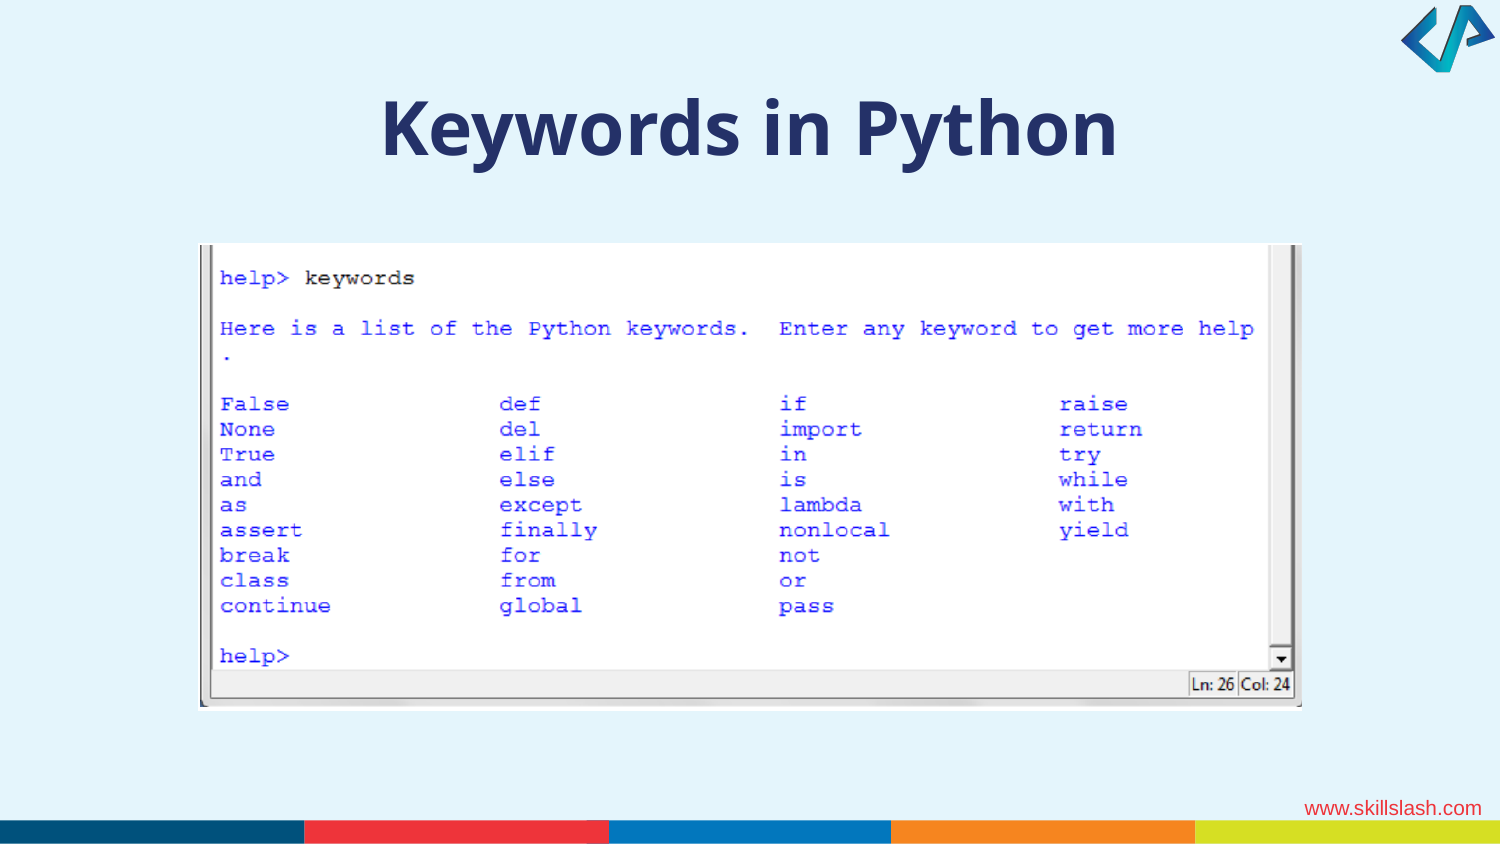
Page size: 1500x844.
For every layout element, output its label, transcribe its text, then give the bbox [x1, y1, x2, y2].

picture [198, 243, 1302, 711]
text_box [0, 820, 1500, 844]
text_box www.skillslash.com [1015, 779, 1498, 819]
picture [1397, 0, 1500, 77]
text_box Keywords in Python [257, 76, 1242, 175]
